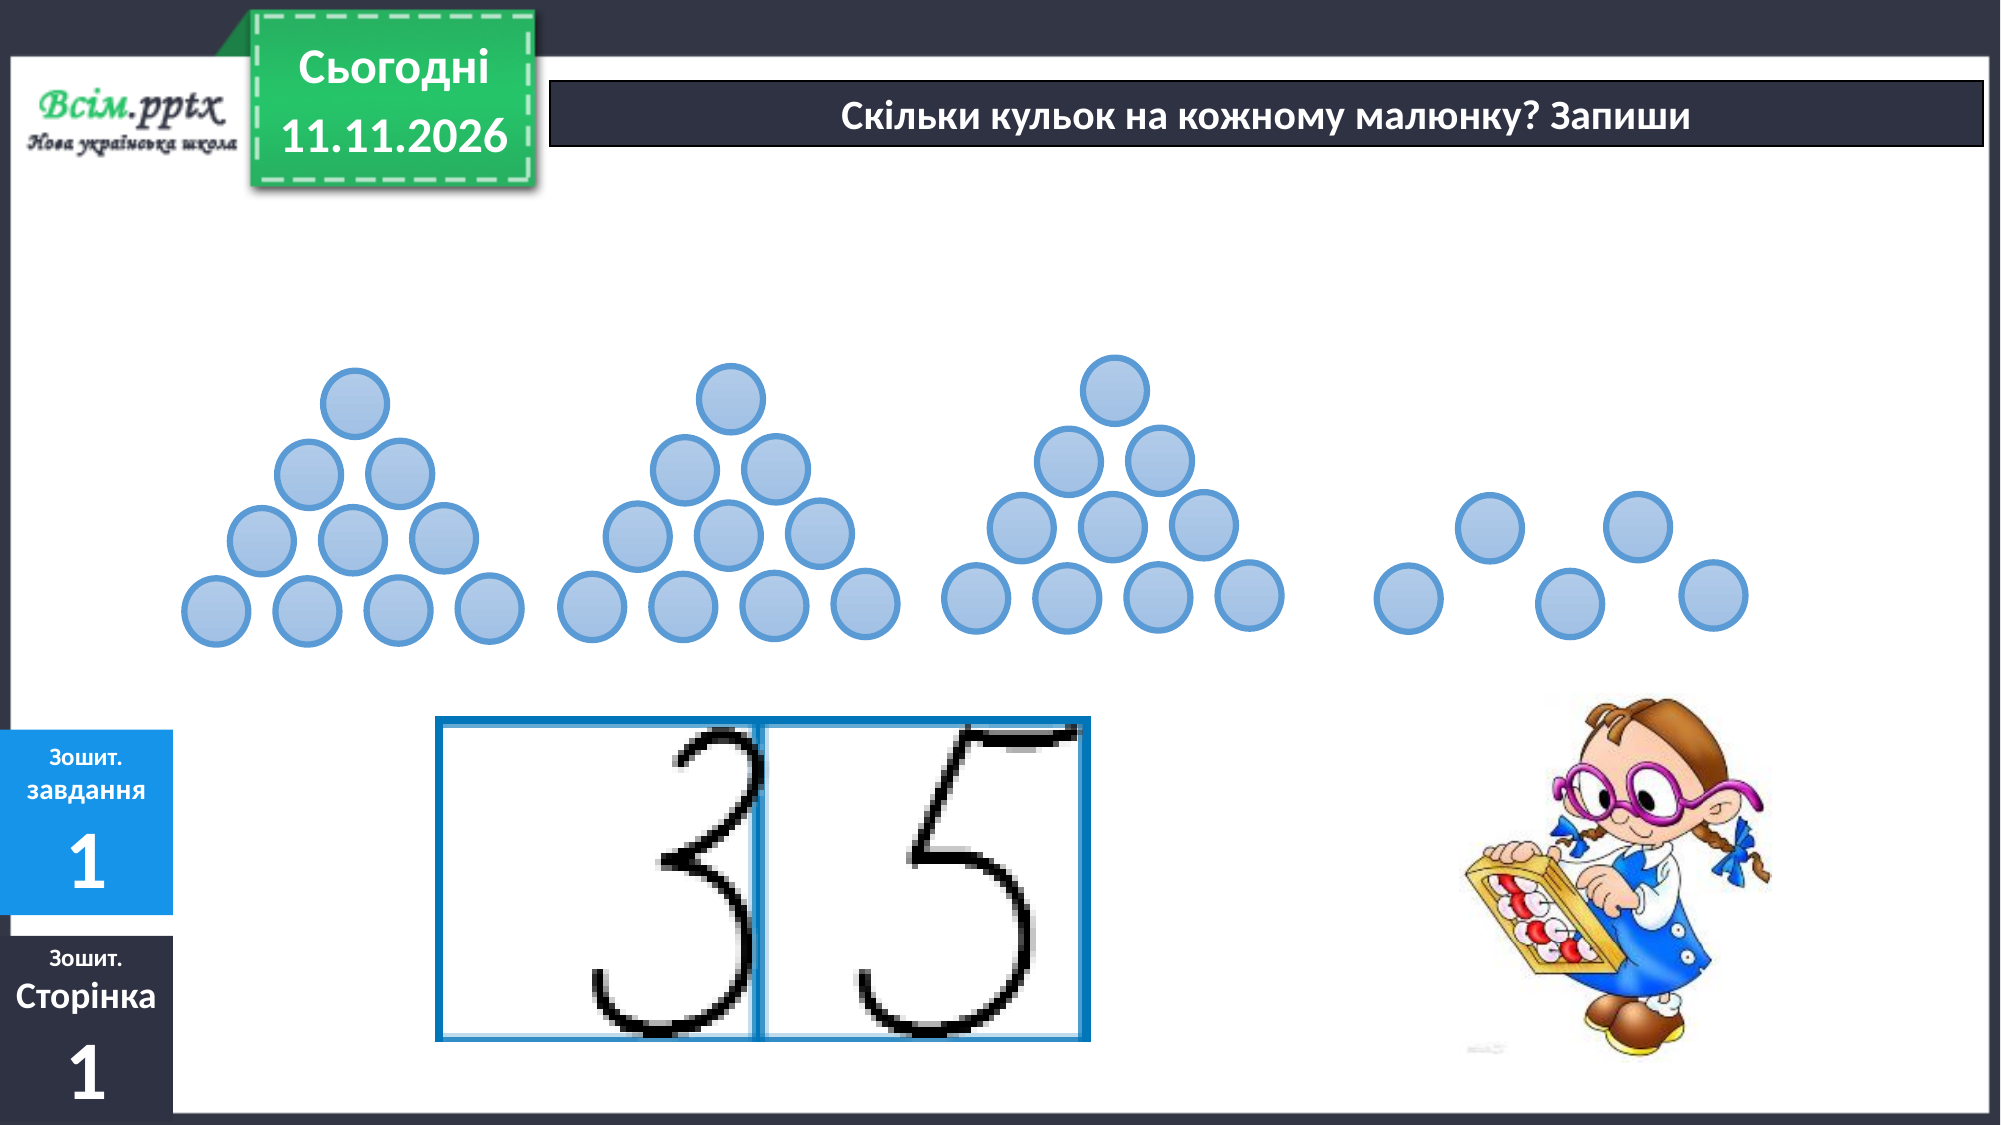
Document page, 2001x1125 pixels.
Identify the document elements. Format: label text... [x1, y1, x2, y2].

text_box [183, 577, 249, 646]
text_box [274, 577, 340, 646]
text_box [366, 576, 432, 645]
text_box [457, 574, 523, 643]
text_box Сьогодні [284, 26, 535, 101]
text_box [1537, 570, 1603, 638]
text_box [1036, 428, 1102, 496]
text_box [743, 435, 809, 504]
text_box Зошит. завдання 1 [0, 729, 174, 916]
text_box [696, 501, 762, 570]
text_box [1080, 493, 1146, 561]
text_box [605, 502, 671, 571]
text_box Скільки кульок на кожному малюнку? Запиши [549, 80, 1984, 147]
text_box [1034, 564, 1100, 631]
text_box [411, 504, 477, 573]
text_box [1376, 564, 1442, 633]
text_box Зошит. Сторінка 1 [0, 935, 174, 1122]
picture [0, 0, 2001, 1125]
text_box [1680, 561, 1747, 630]
text_box [1217, 561, 1283, 630]
text_box [229, 507, 295, 575]
text_box [1457, 494, 1523, 562]
text_box [787, 500, 853, 568]
text_box [989, 494, 1055, 562]
text_box [276, 441, 342, 509]
text_box [652, 436, 718, 505]
text_box [1125, 563, 1191, 631]
text_box [1127, 427, 1193, 495]
text_box 01.09.2022 [263, 101, 524, 164]
text_box [322, 370, 388, 438]
text_box [320, 506, 386, 574]
text_box [559, 573, 625, 635]
text_box [832, 570, 899, 631]
text_box [367, 440, 433, 508]
text_box [698, 365, 764, 433]
text_box [1605, 493, 1671, 561]
text_box [741, 572, 807, 635]
text_box [1171, 491, 1237, 559]
text_box [650, 573, 716, 635]
text_box [943, 564, 1009, 631]
text_box [1082, 357, 1148, 425]
